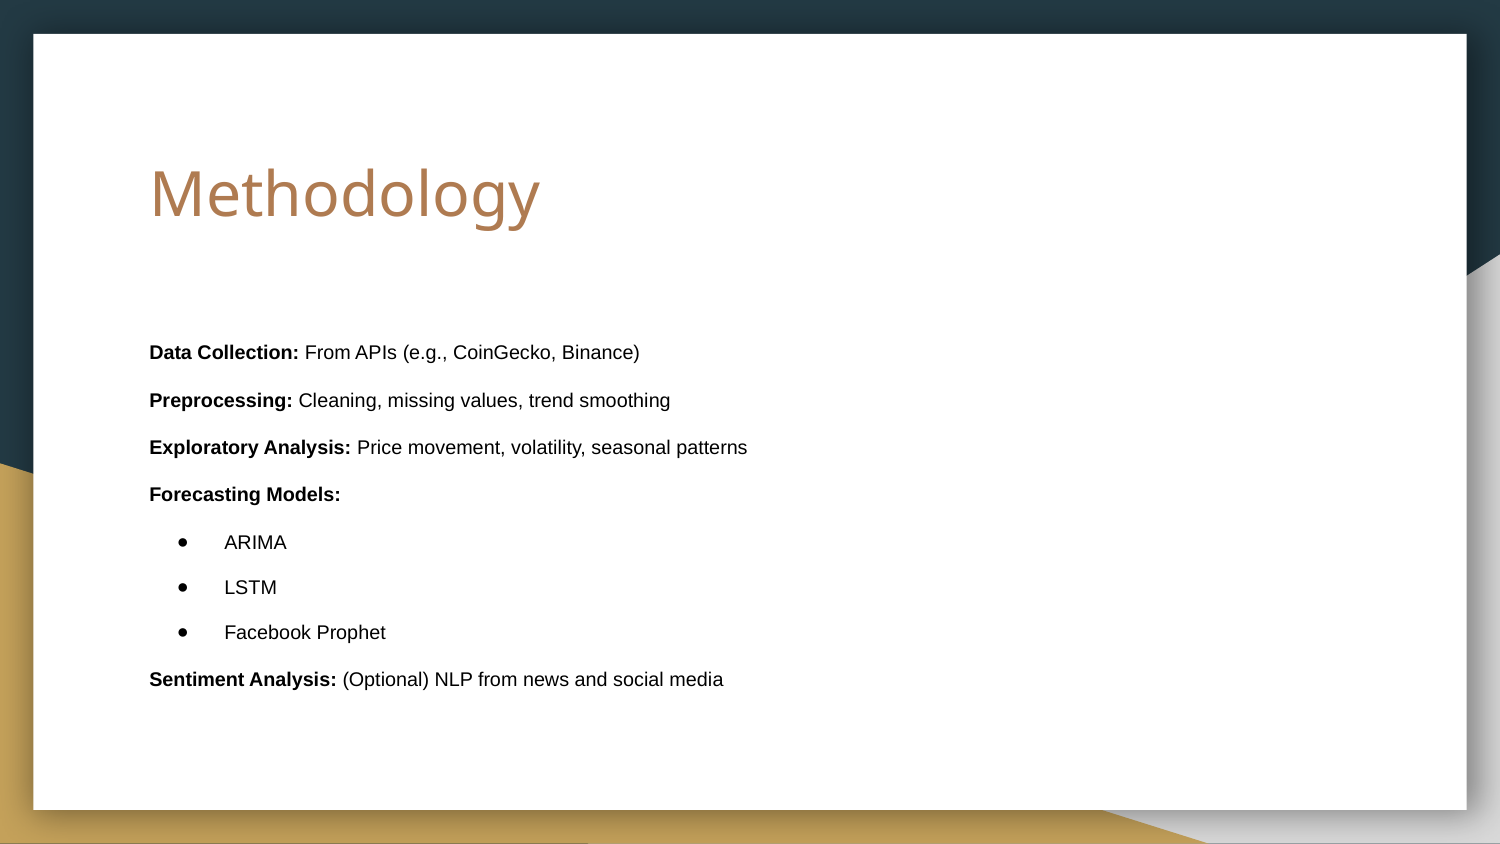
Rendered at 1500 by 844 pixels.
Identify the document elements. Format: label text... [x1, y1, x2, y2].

title Methodology [134, 138, 1366, 296]
list Data Collection: From APIs (e.g., CoinGecko, Binance) Preprocessing: Cleaning, missing values, trend smoothing Exploratory Analysis: Price movement, volatility, seasonal patterns Forecasting Models: ARIMA LSTM Facebook Prophet Sentiment Analysis: (Optional) NLP from news and social media [134, 326, 1366, 729]
